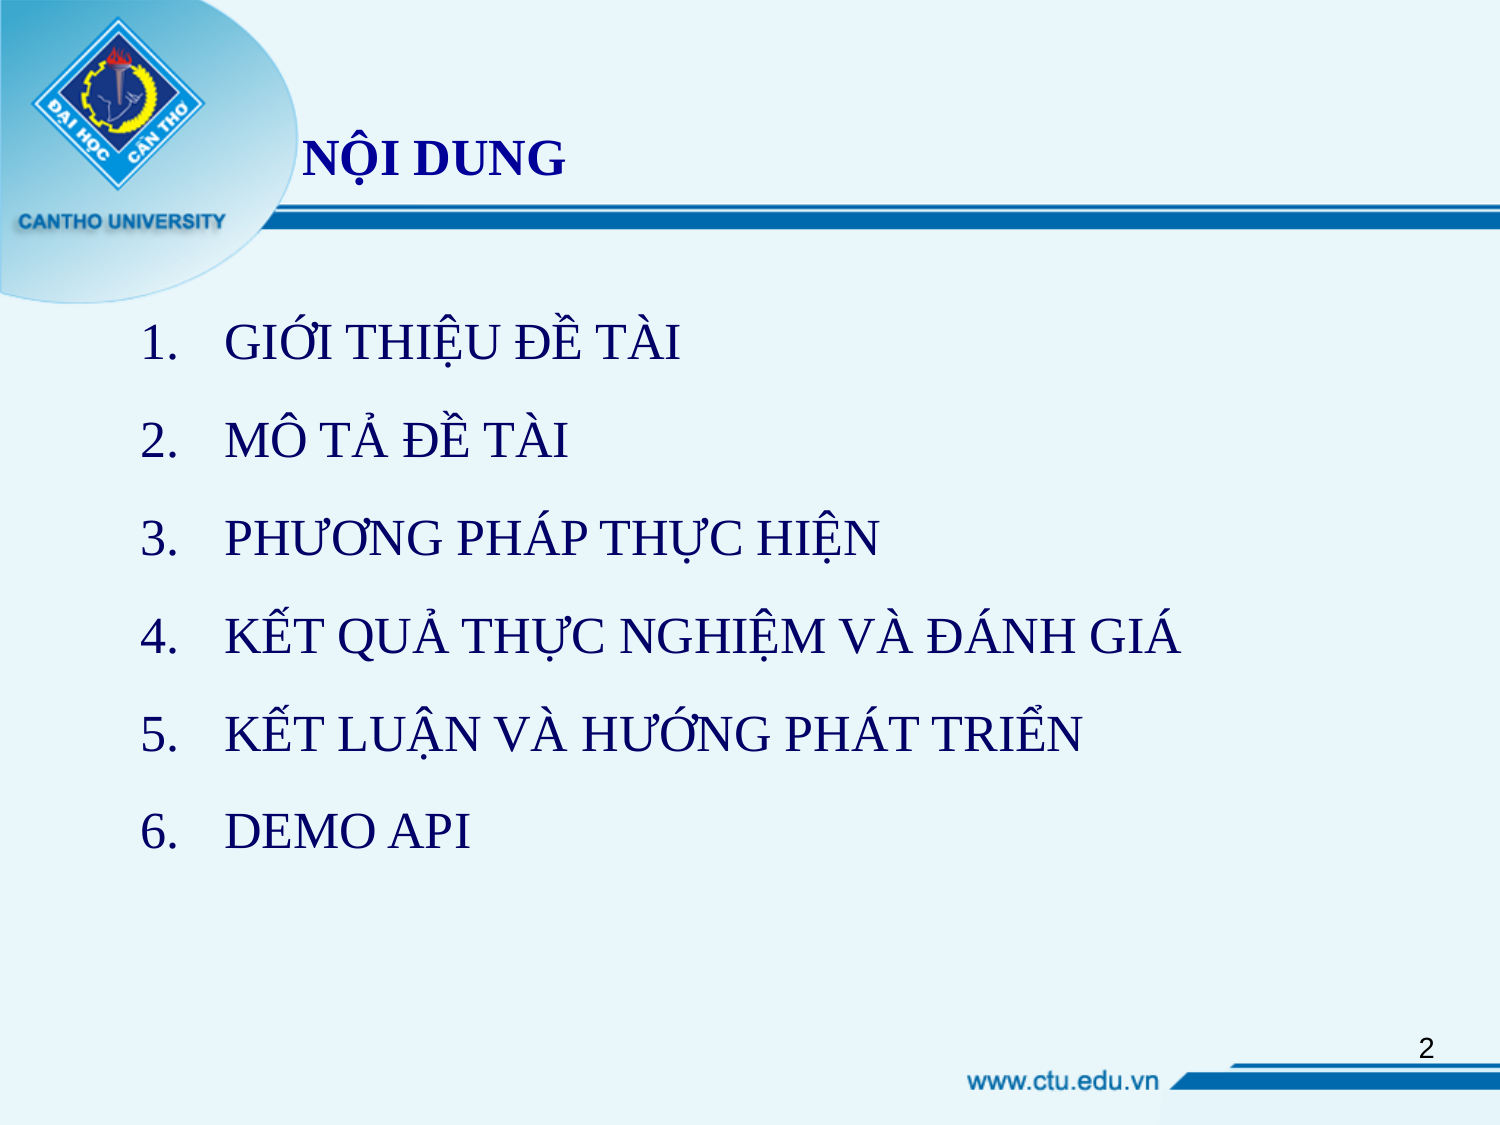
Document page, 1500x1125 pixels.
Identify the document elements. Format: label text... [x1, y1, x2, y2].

title NỘI DUNG [287, 104, 1450, 206]
slide_number 2 [1100, 1021, 1450, 1113]
picture [0, 0, 1500, 1125]
list GIỚI THIỆU ĐỀ TÀI MÔ TẢ ĐỀ TÀI PHƯƠNG PHÁP THỰC HIỆN KẾT QUẢ THỰC NGHIỆM VÀ ĐÁNH GIÁ KẾT LUẬN VÀ HƯỚNG PHÁT TRIỂN DEMO API [125, 299, 1450, 1050]
